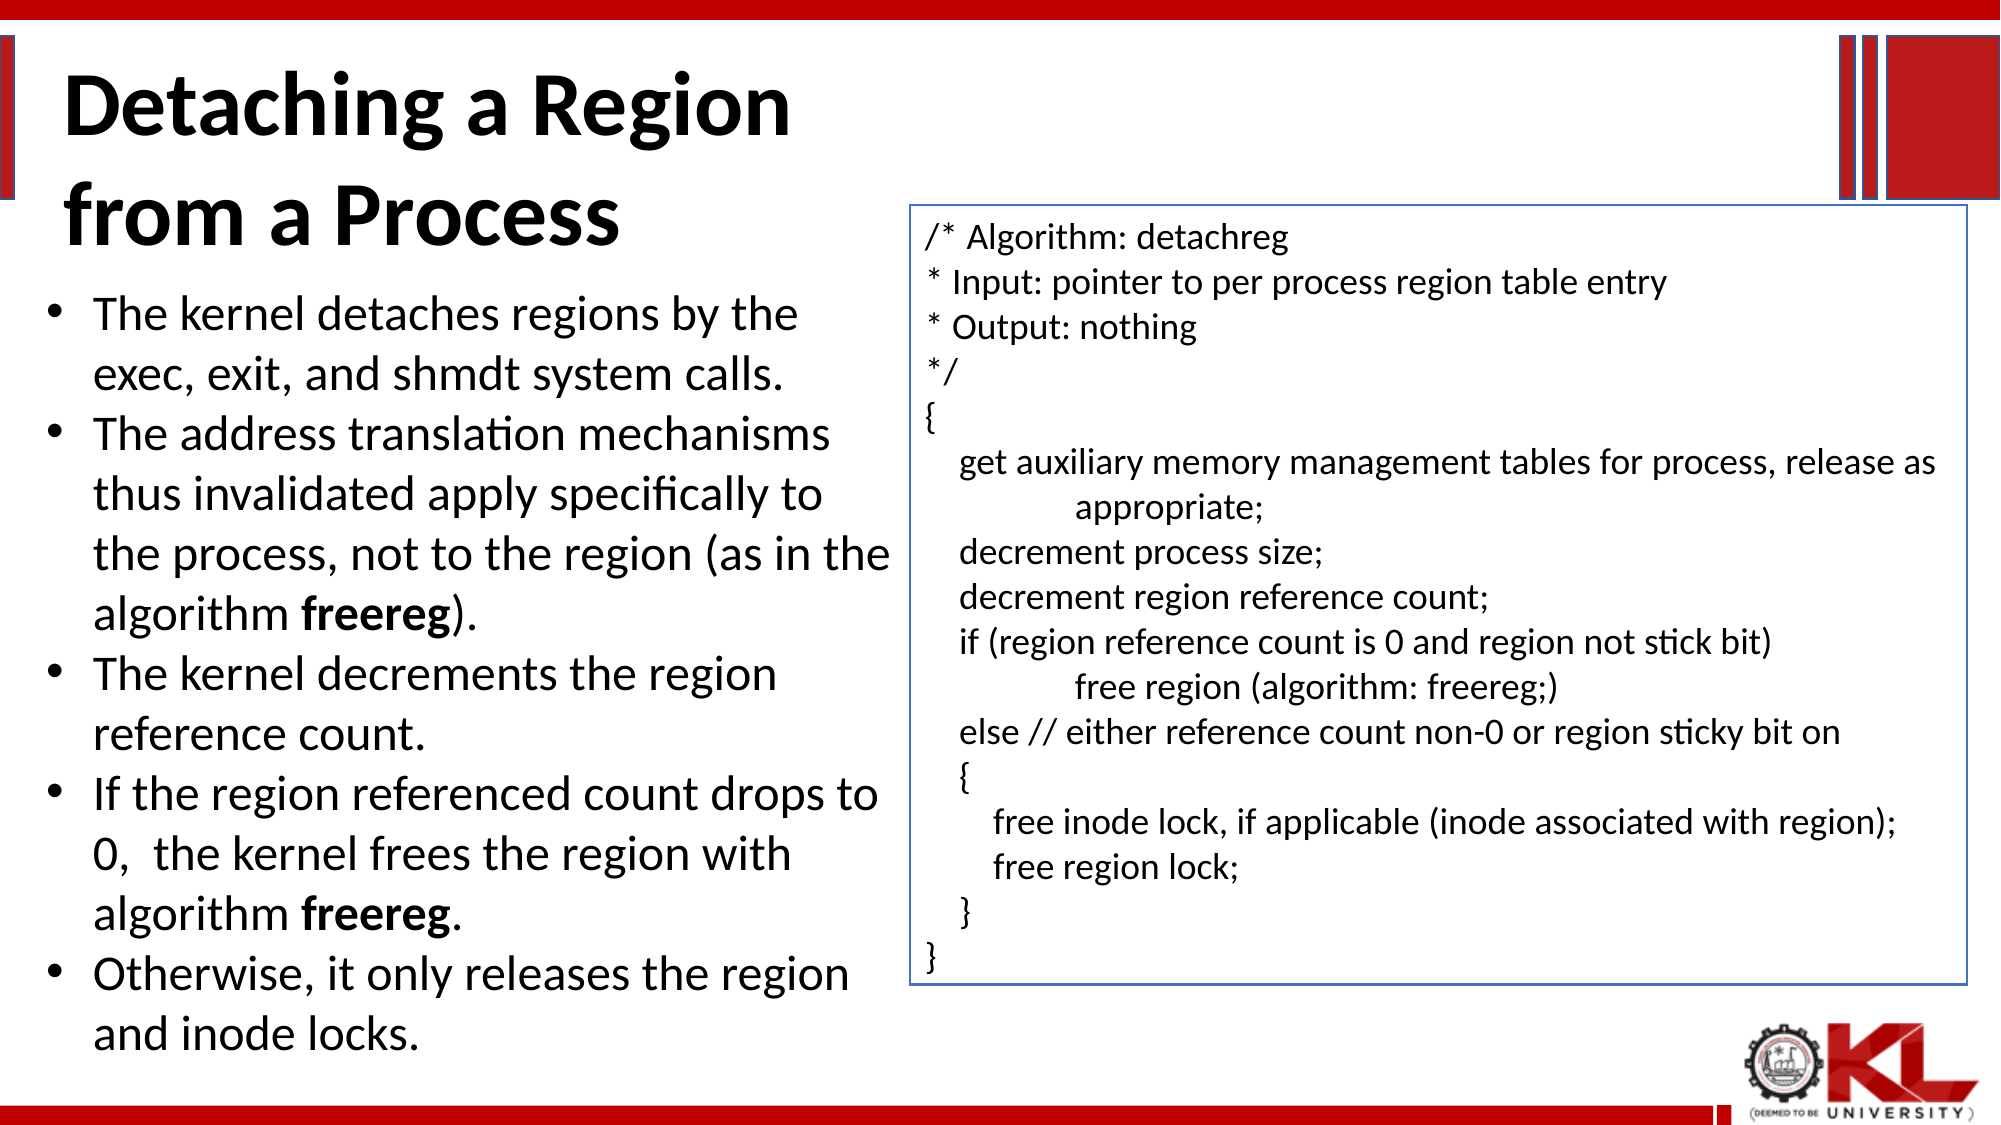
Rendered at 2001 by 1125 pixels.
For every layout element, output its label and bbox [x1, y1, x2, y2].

text_box [0, 0, 2000, 1125]
